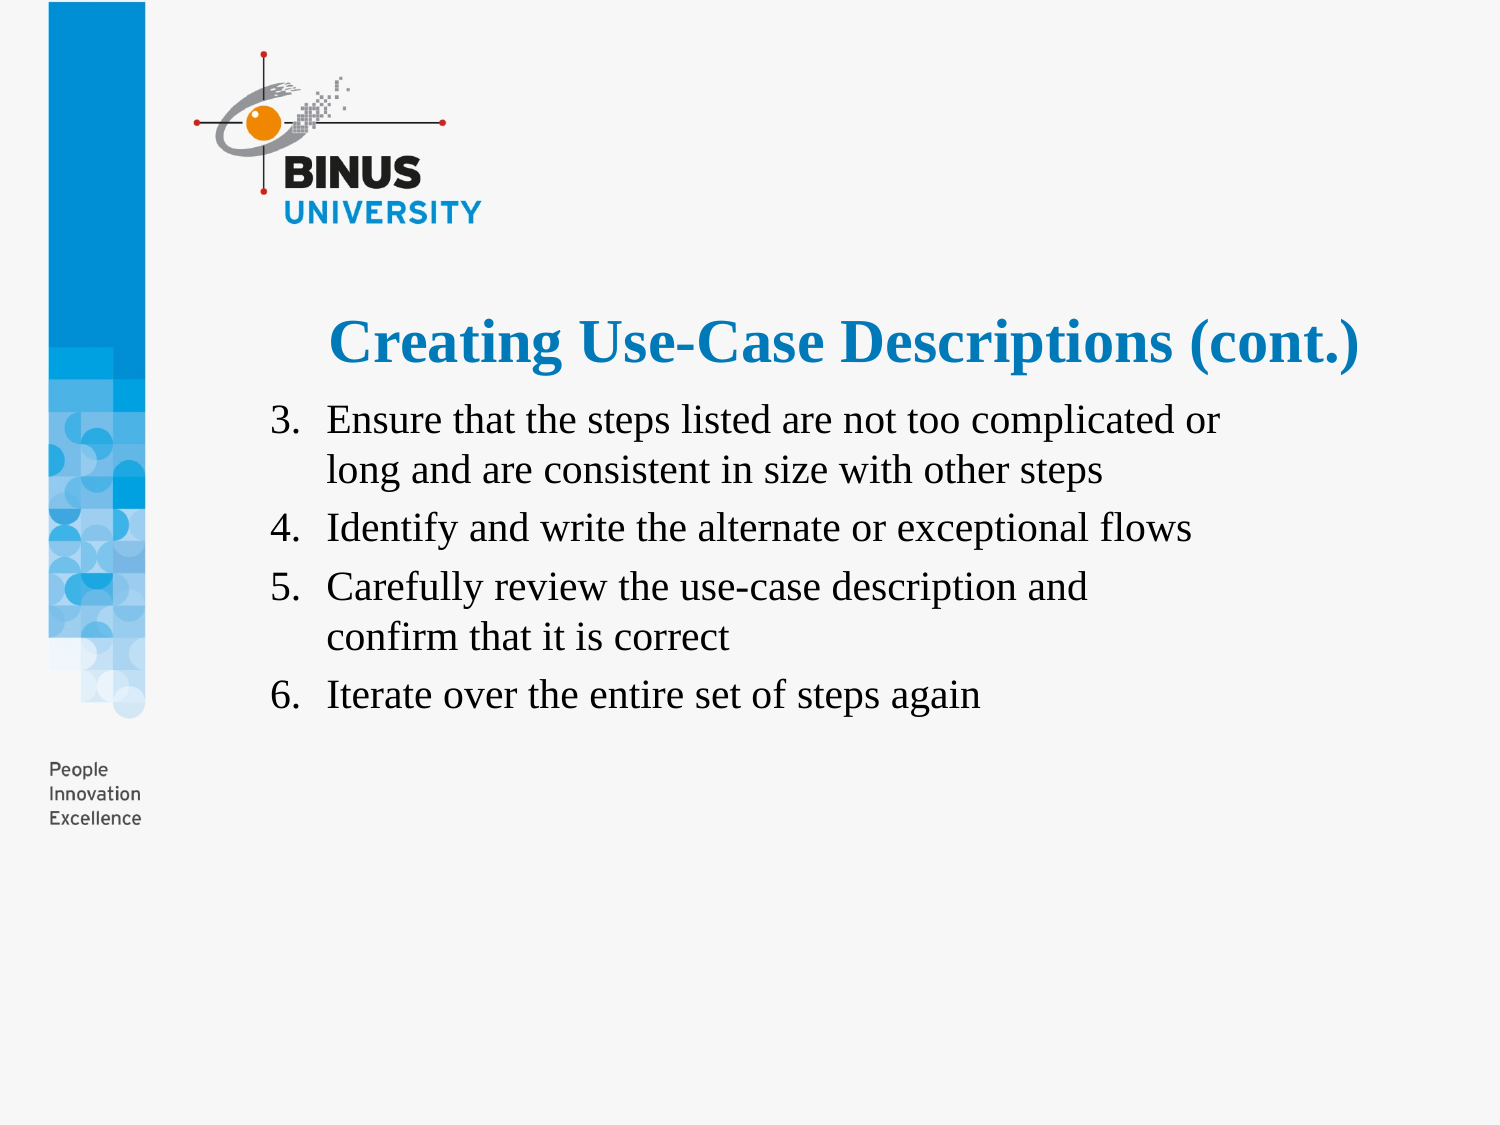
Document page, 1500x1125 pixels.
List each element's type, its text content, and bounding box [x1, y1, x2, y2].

list Ensure that the steps listed are not too complicated or long and are consistent in size with other steps Identify and write the alternate or exceptional flows Carefully review the use-case description and confirm that it is correct Iterate over the entire set of steps again [255, 384, 1245, 872]
picture [0, 0, 1500, 845]
title Creating Use-Case Descriptions (cont.) [265, 243, 1425, 431]
